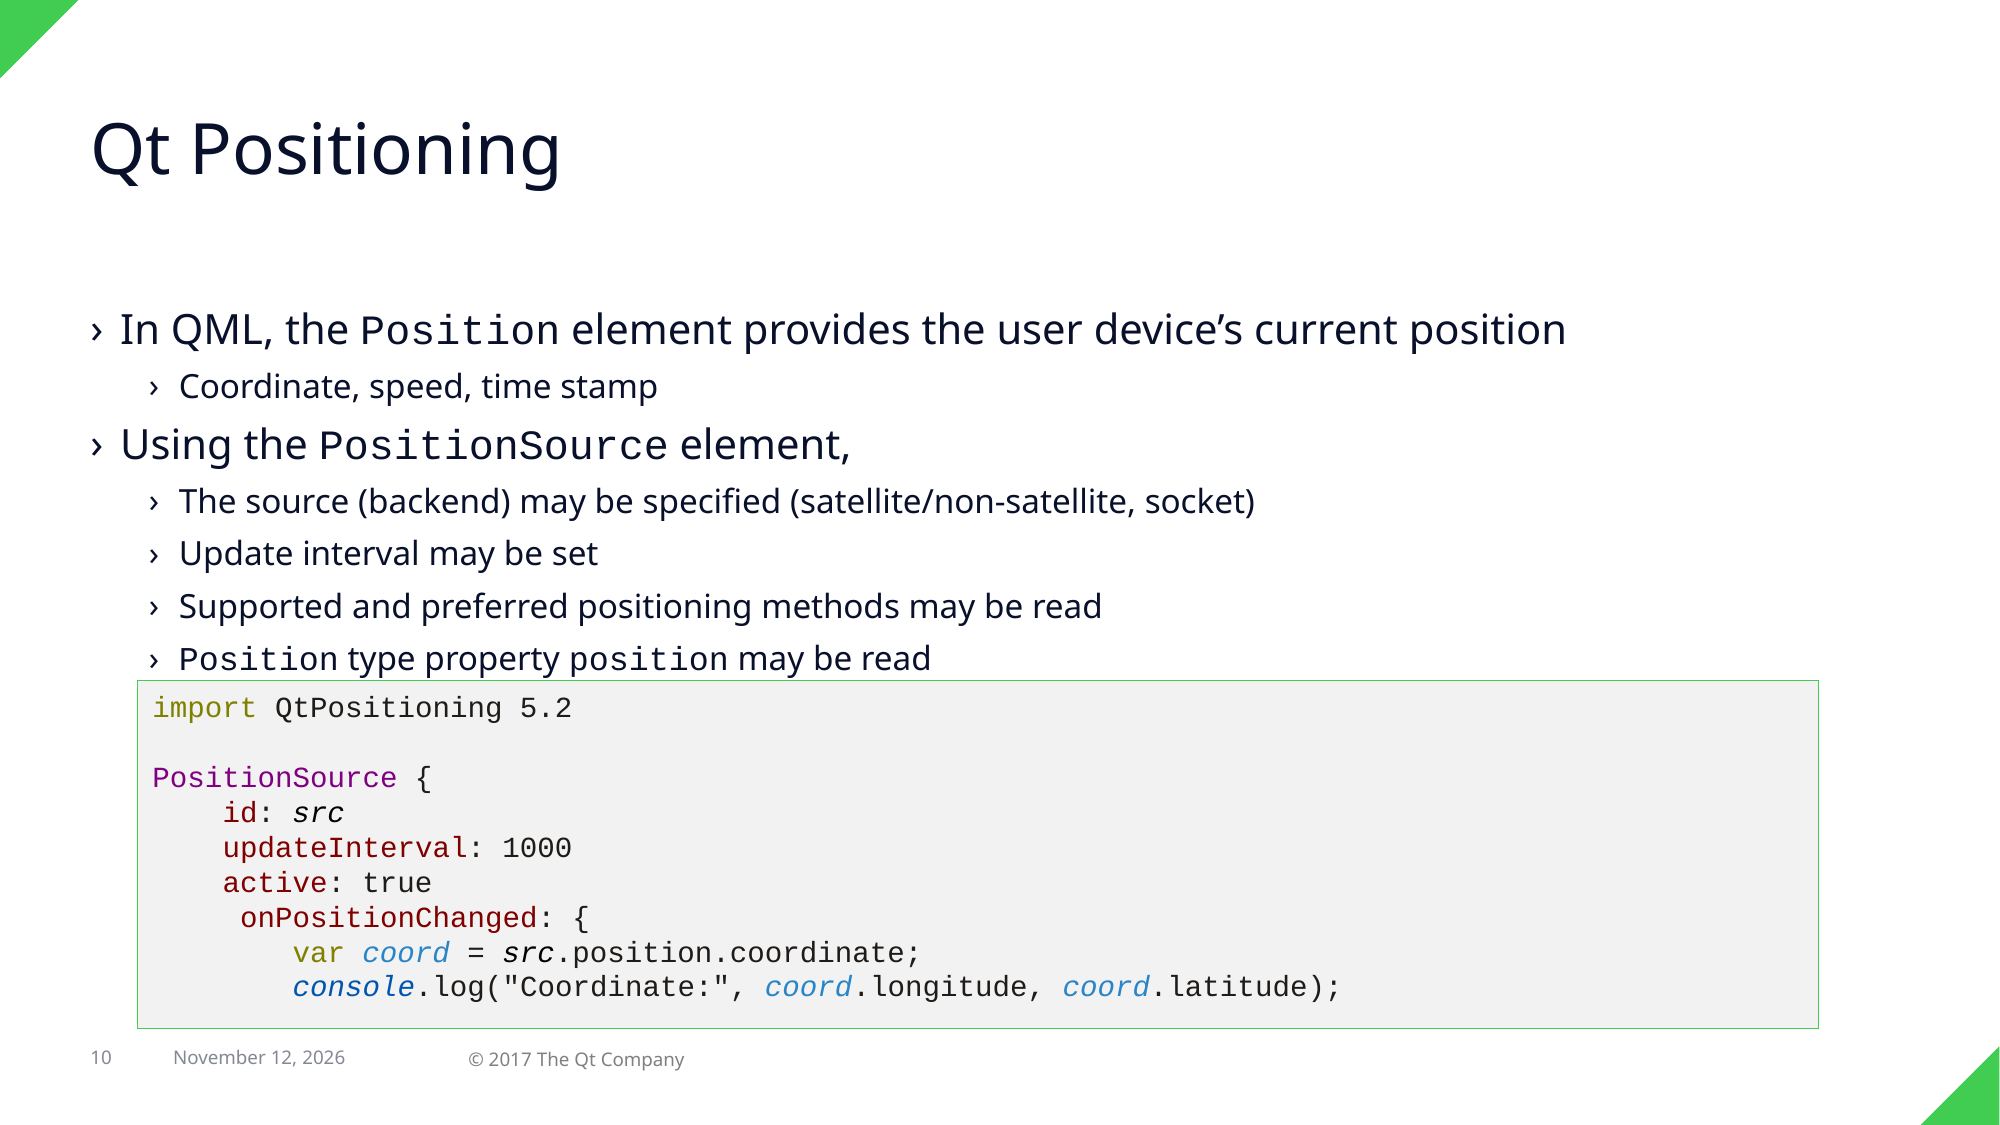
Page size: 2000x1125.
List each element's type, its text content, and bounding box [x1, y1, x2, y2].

footer © 2017 The Qt Company [468, 1046, 1910, 1071]
text_box import QtPositioning 5.2 PositionSource { id: src updateInterval: 1000 active: true onPositionChanged: { var coord = src.position.coordinate; console.log("Coordinate:", coord.longitude, coord.latitude); [137, 680, 1819, 1029]
slide_number 10 [90, 1046, 174, 1071]
title Qt Positioning [90, 113, 1910, 268]
list In QML, the Position element provides the user device’s current position Coordinate, speed, time stamp Using the PositionSource element, The source (backend) may be specified (satellite/non-satellite, socket) Update interval may be set Supported and preferred positioning methods may be read Position type property position may be read [90, 302, 1910, 717]
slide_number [174, 1046, 468, 1071]
